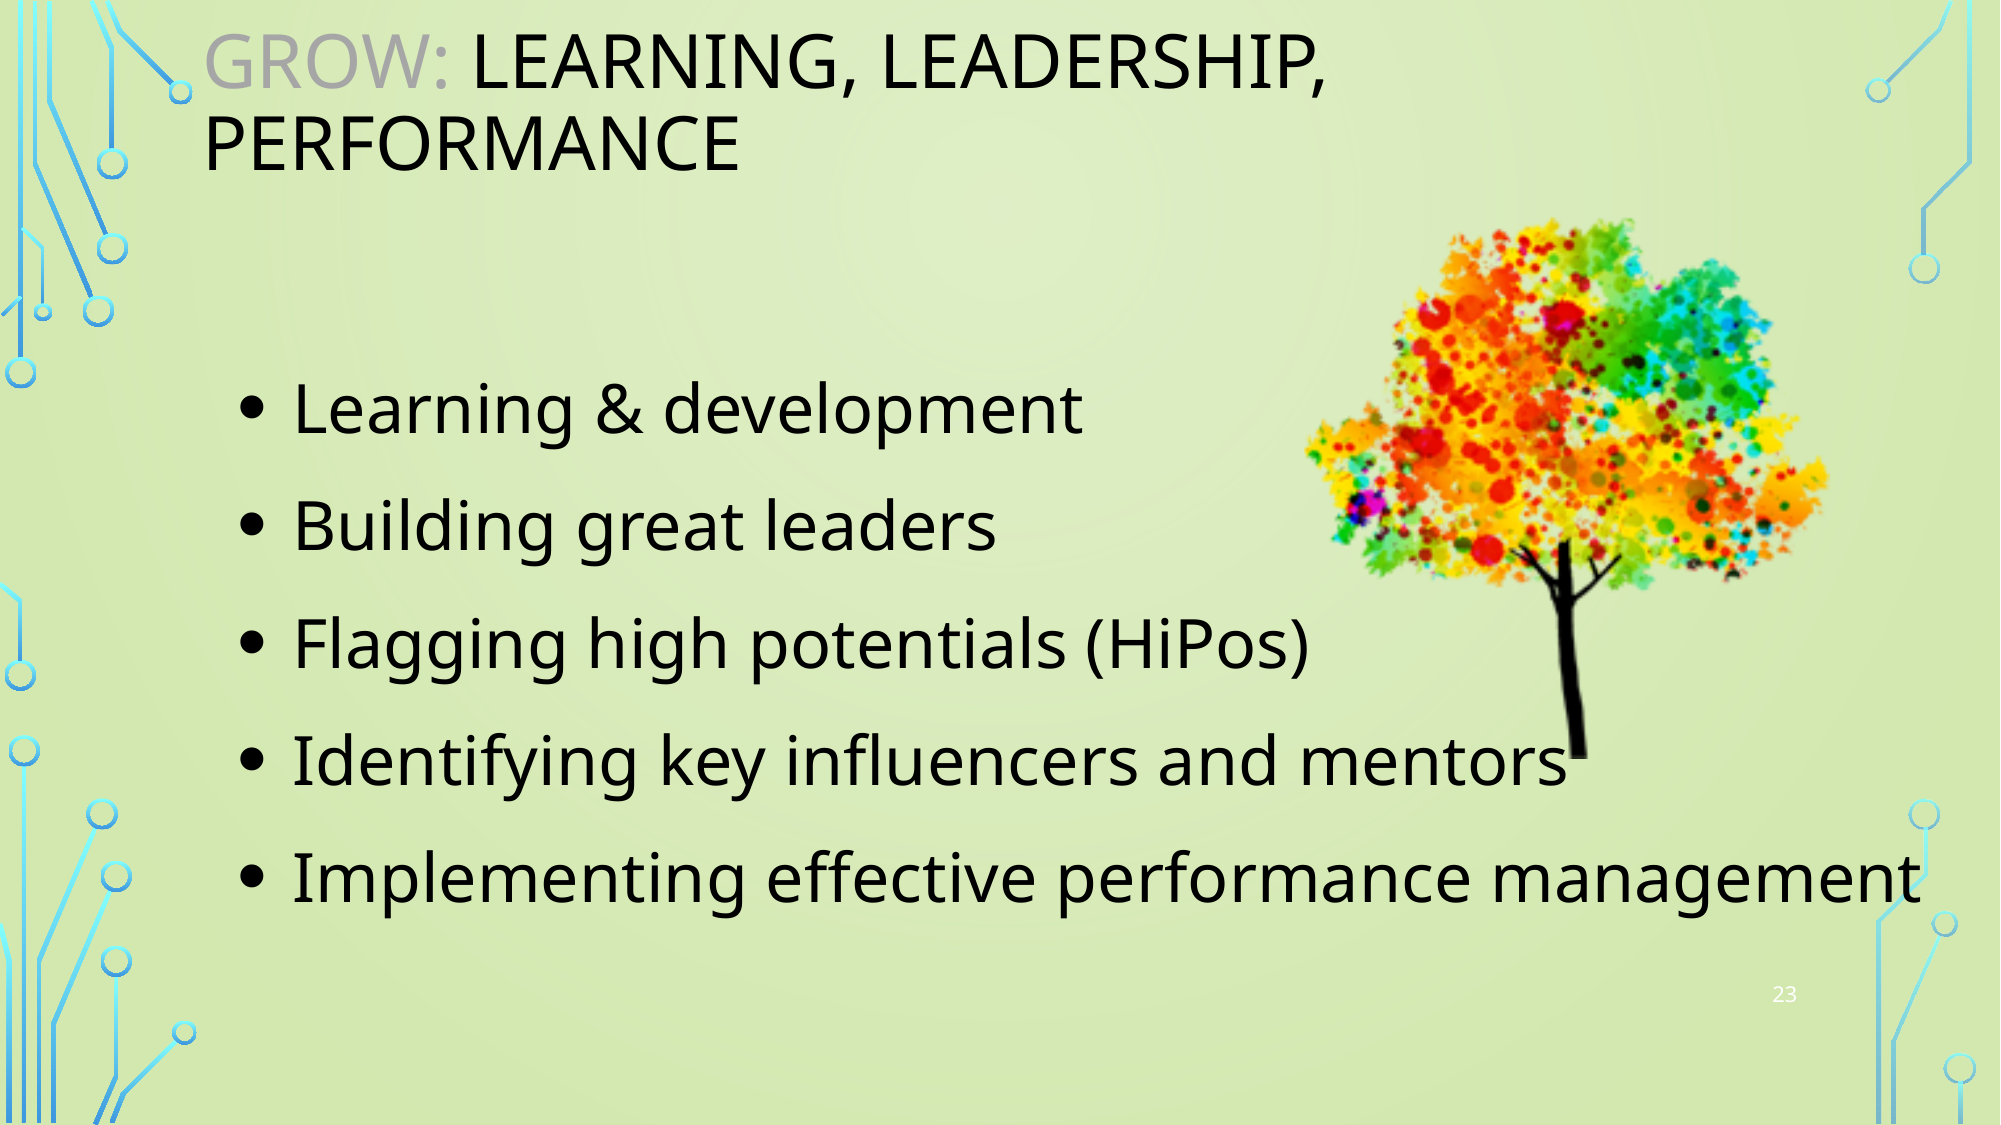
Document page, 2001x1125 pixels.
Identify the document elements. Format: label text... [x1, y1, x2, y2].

text_box Learning & development Building great leaders Flagging high potentials (HiPos) Identifying key influencers and mentors Implementing effective performance management [222, 341, 1948, 932]
picture [1304, 217, 1830, 760]
slide_number 23 [1685, 965, 1813, 1025]
title Grow: learning, leadership, performance [187, 26, 1813, 185]
